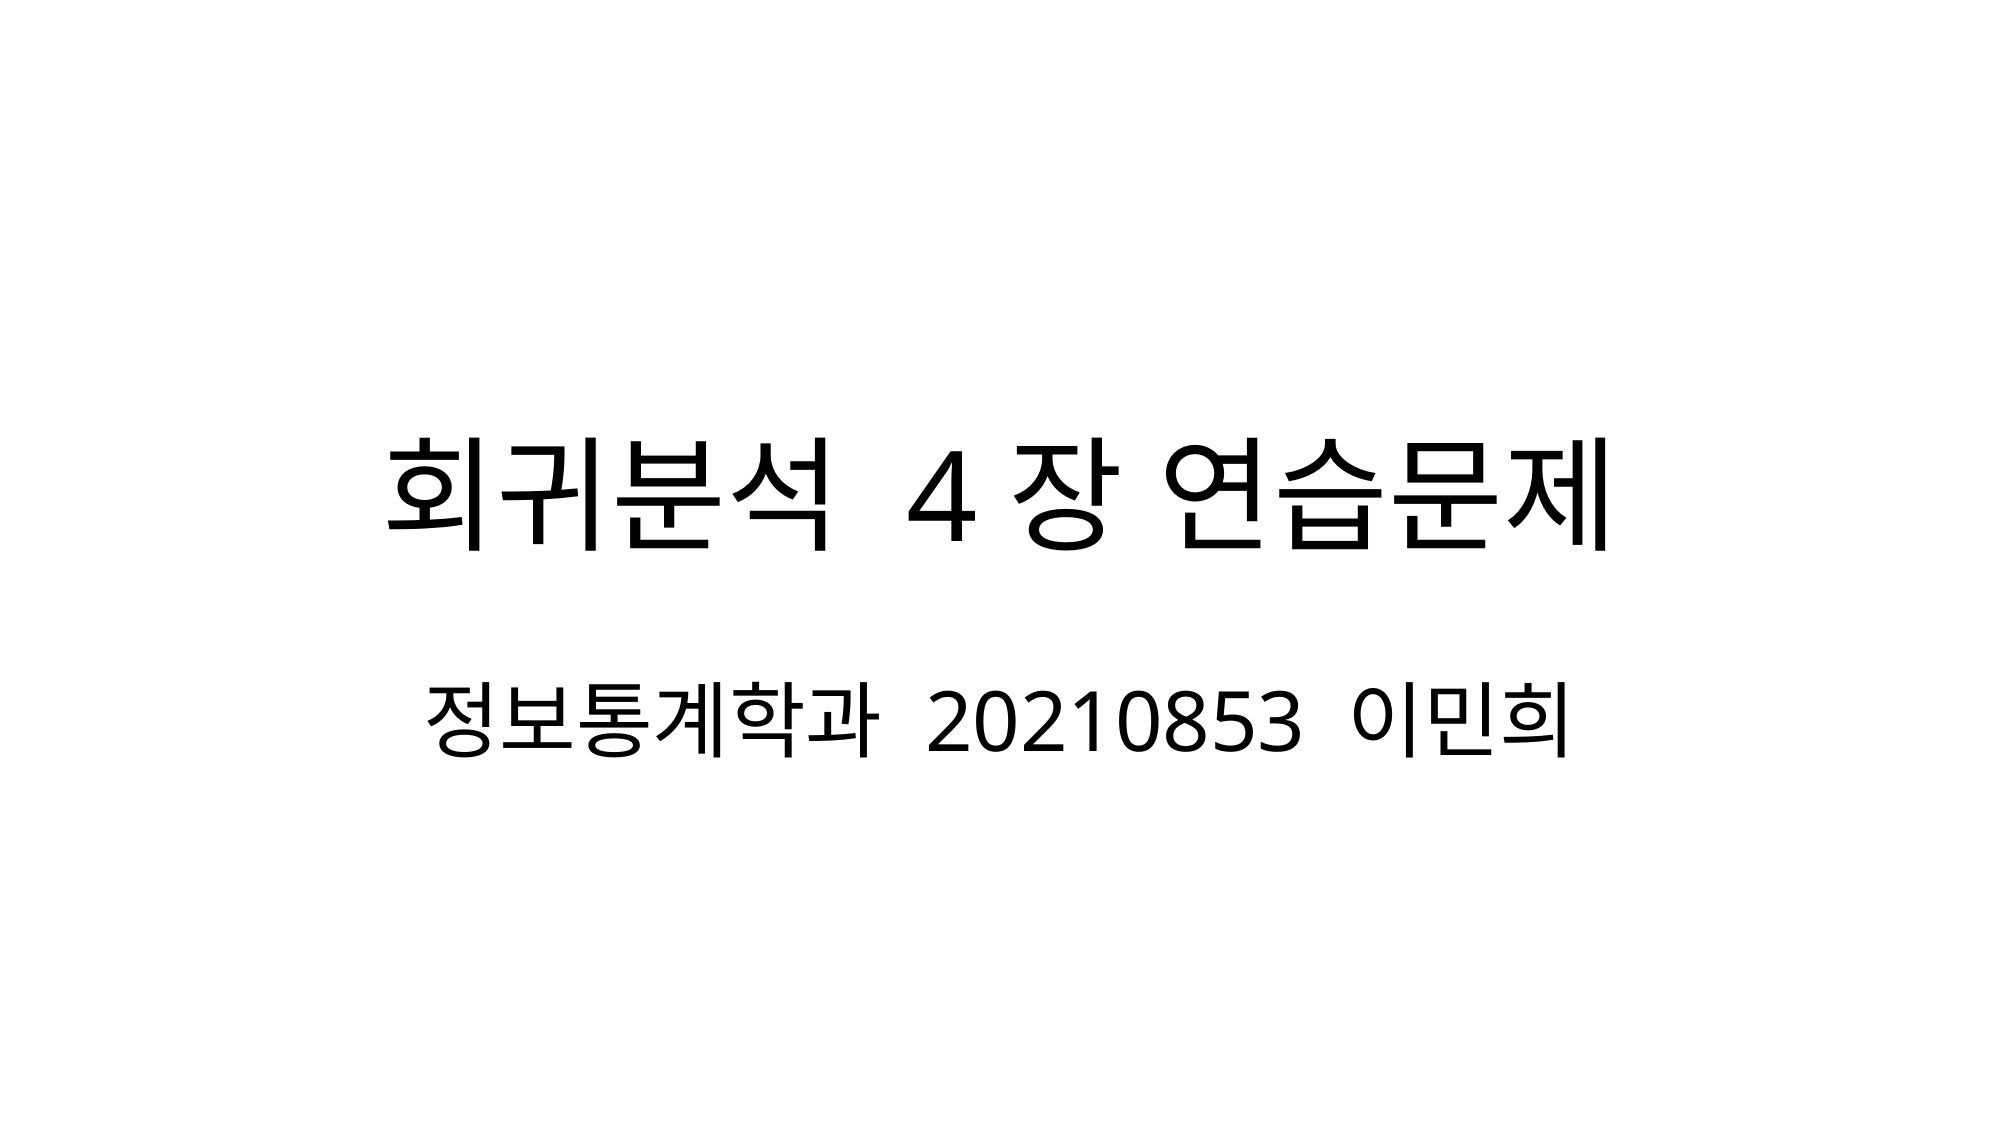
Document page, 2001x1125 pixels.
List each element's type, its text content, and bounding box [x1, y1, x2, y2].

subtitle 정보통계학과 20210853 이민희 [249, 590, 1750, 863]
title 회귀분석 4장 연습문제 [249, 184, 1750, 576]
